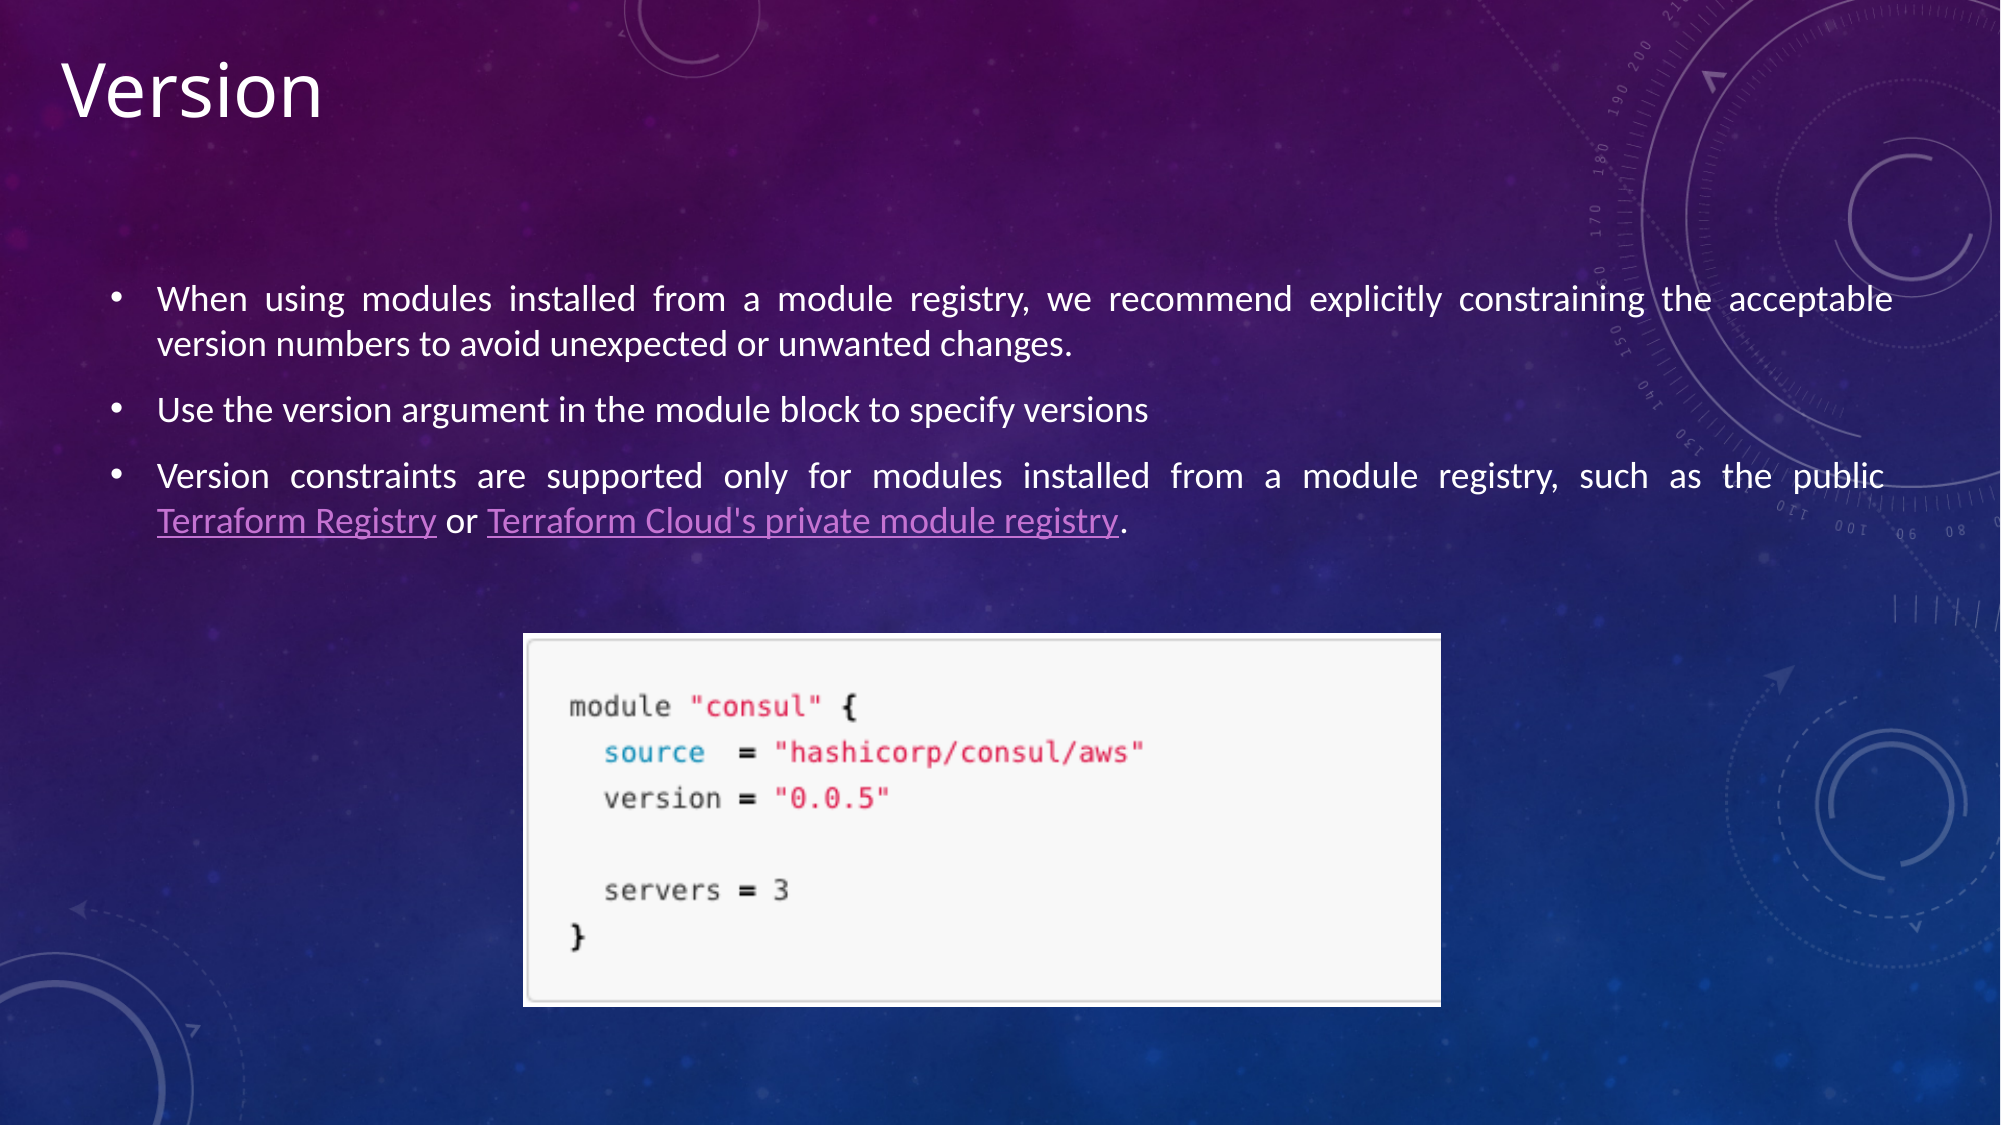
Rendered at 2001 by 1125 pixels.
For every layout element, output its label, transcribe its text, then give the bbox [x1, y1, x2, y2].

list When using modules installed from a module registry, we recommend explicitly constraining the acceptable version numbers to avoid unexpected or unwanted changes. Use the version argument in the module block to specify versions Version constraints are supported only for modules installed from a module registry, such as the public Terraform Registry or Terraform Cloud's private module registry. [94, 87, 1911, 794]
picture [0, 0, 2001, 1125]
title Version [46, 0, 1709, 207]
